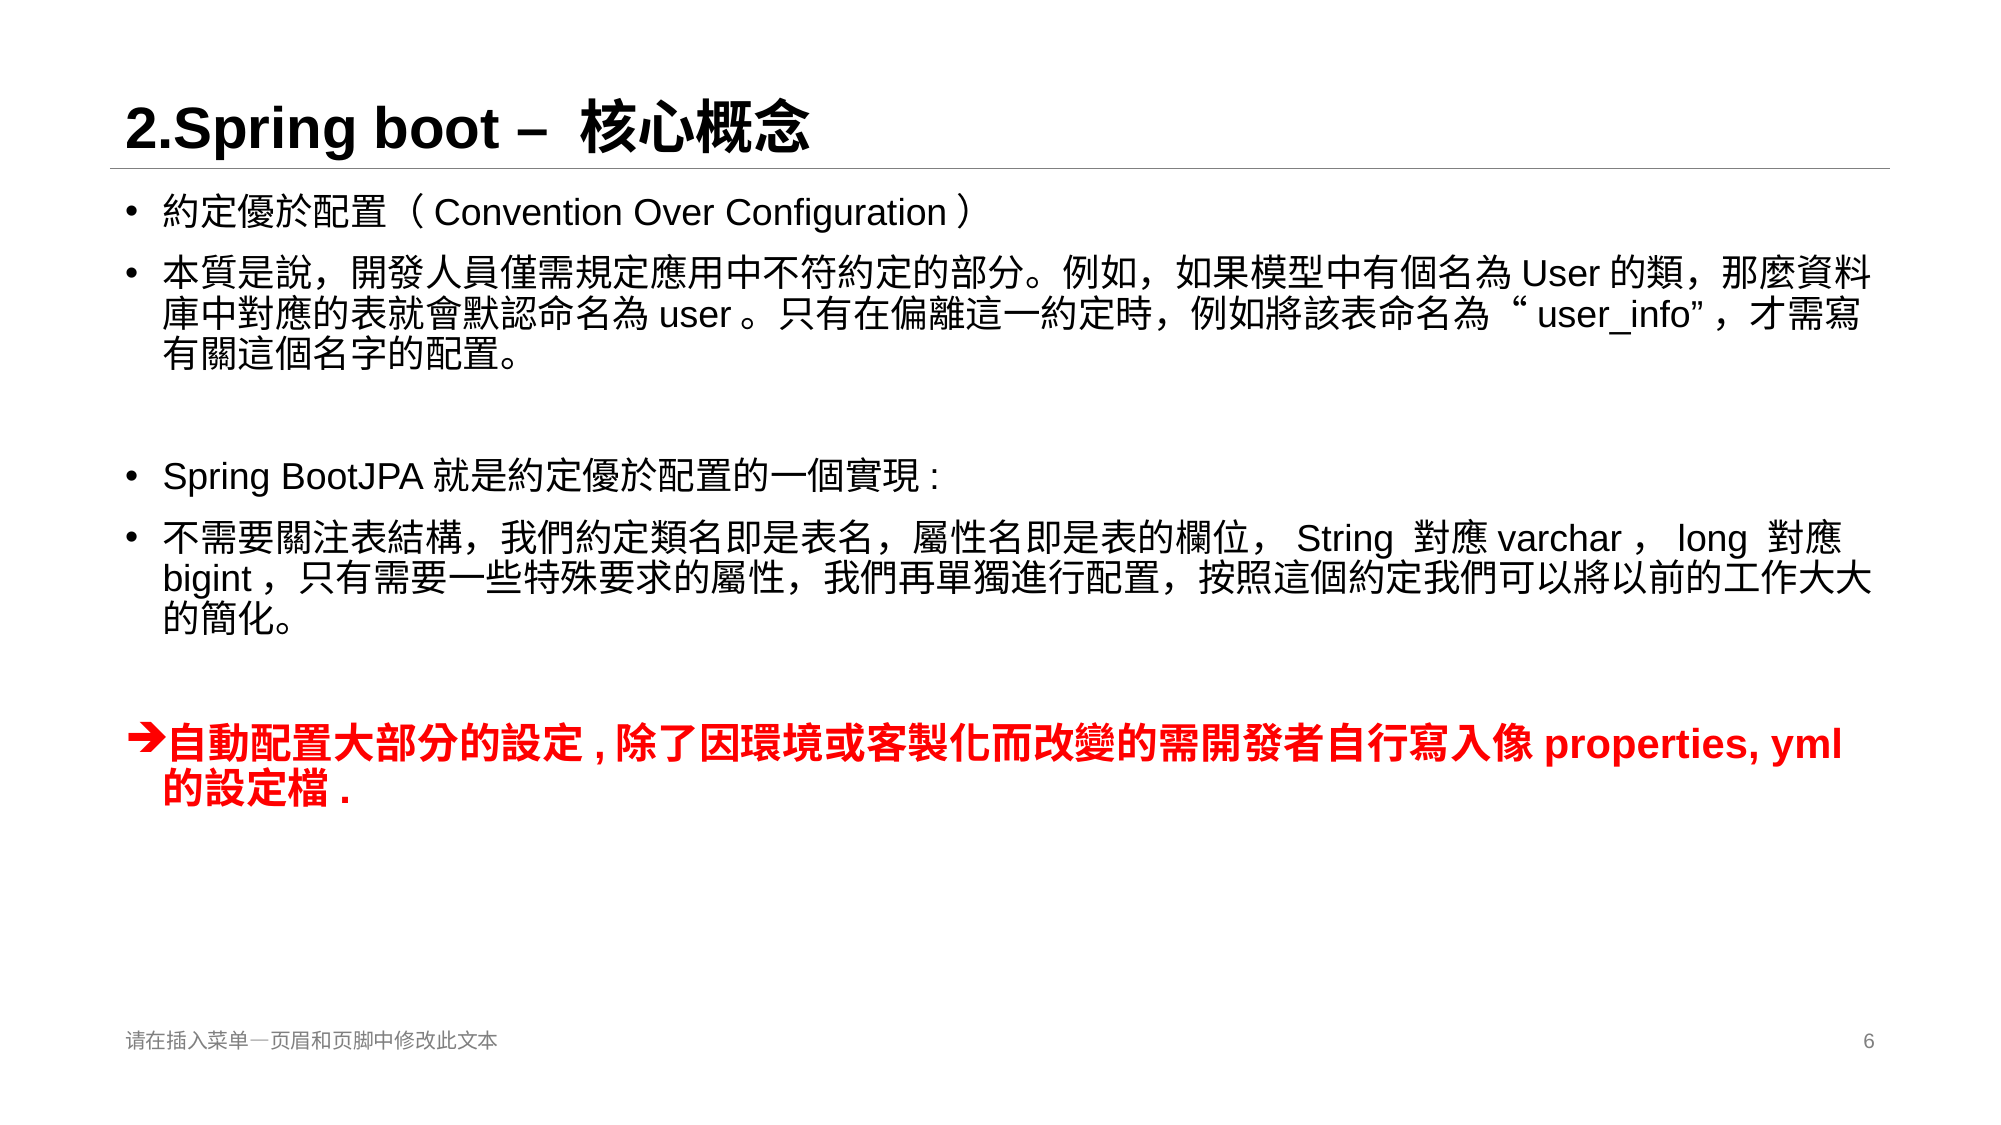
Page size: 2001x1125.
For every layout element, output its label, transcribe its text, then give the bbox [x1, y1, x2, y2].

title 2.Spring boot – 核心概念 [109, 0, 1890, 169]
list 約定優於配置（Convention Over Configuration） 本質是說，開發人員僅需規定應用中不符約定的部分。例如，如果模型中有個名為User的類，那麼資料庫中對應的表就會默認命名為user。只有在偏離這一約定時，例如將該表命名為“user_info”，才需寫有關這個名字的配置。 Spring BootJPA就是約定優於配置的一個實現: 不需要關注表結構，我們約定類名即是表名，屬性名即是表的欄位，String 對應varchar，long 對應bigint，只有需要一些特殊要求的屬性，我們再單獨進行配置，按照這個約定我們可以將以前的工作大大的簡化。 自動配置大部分的設定,除了因環境或客製化而改變的需開發者自行寫入像properties, yml的設定檔. [109, 185, 1890, 1007]
slide_number 6 [1412, 1023, 1890, 1058]
footer 请在插入菜单—页眉和页脚中修改此文本 [109, 1023, 790, 1058]
